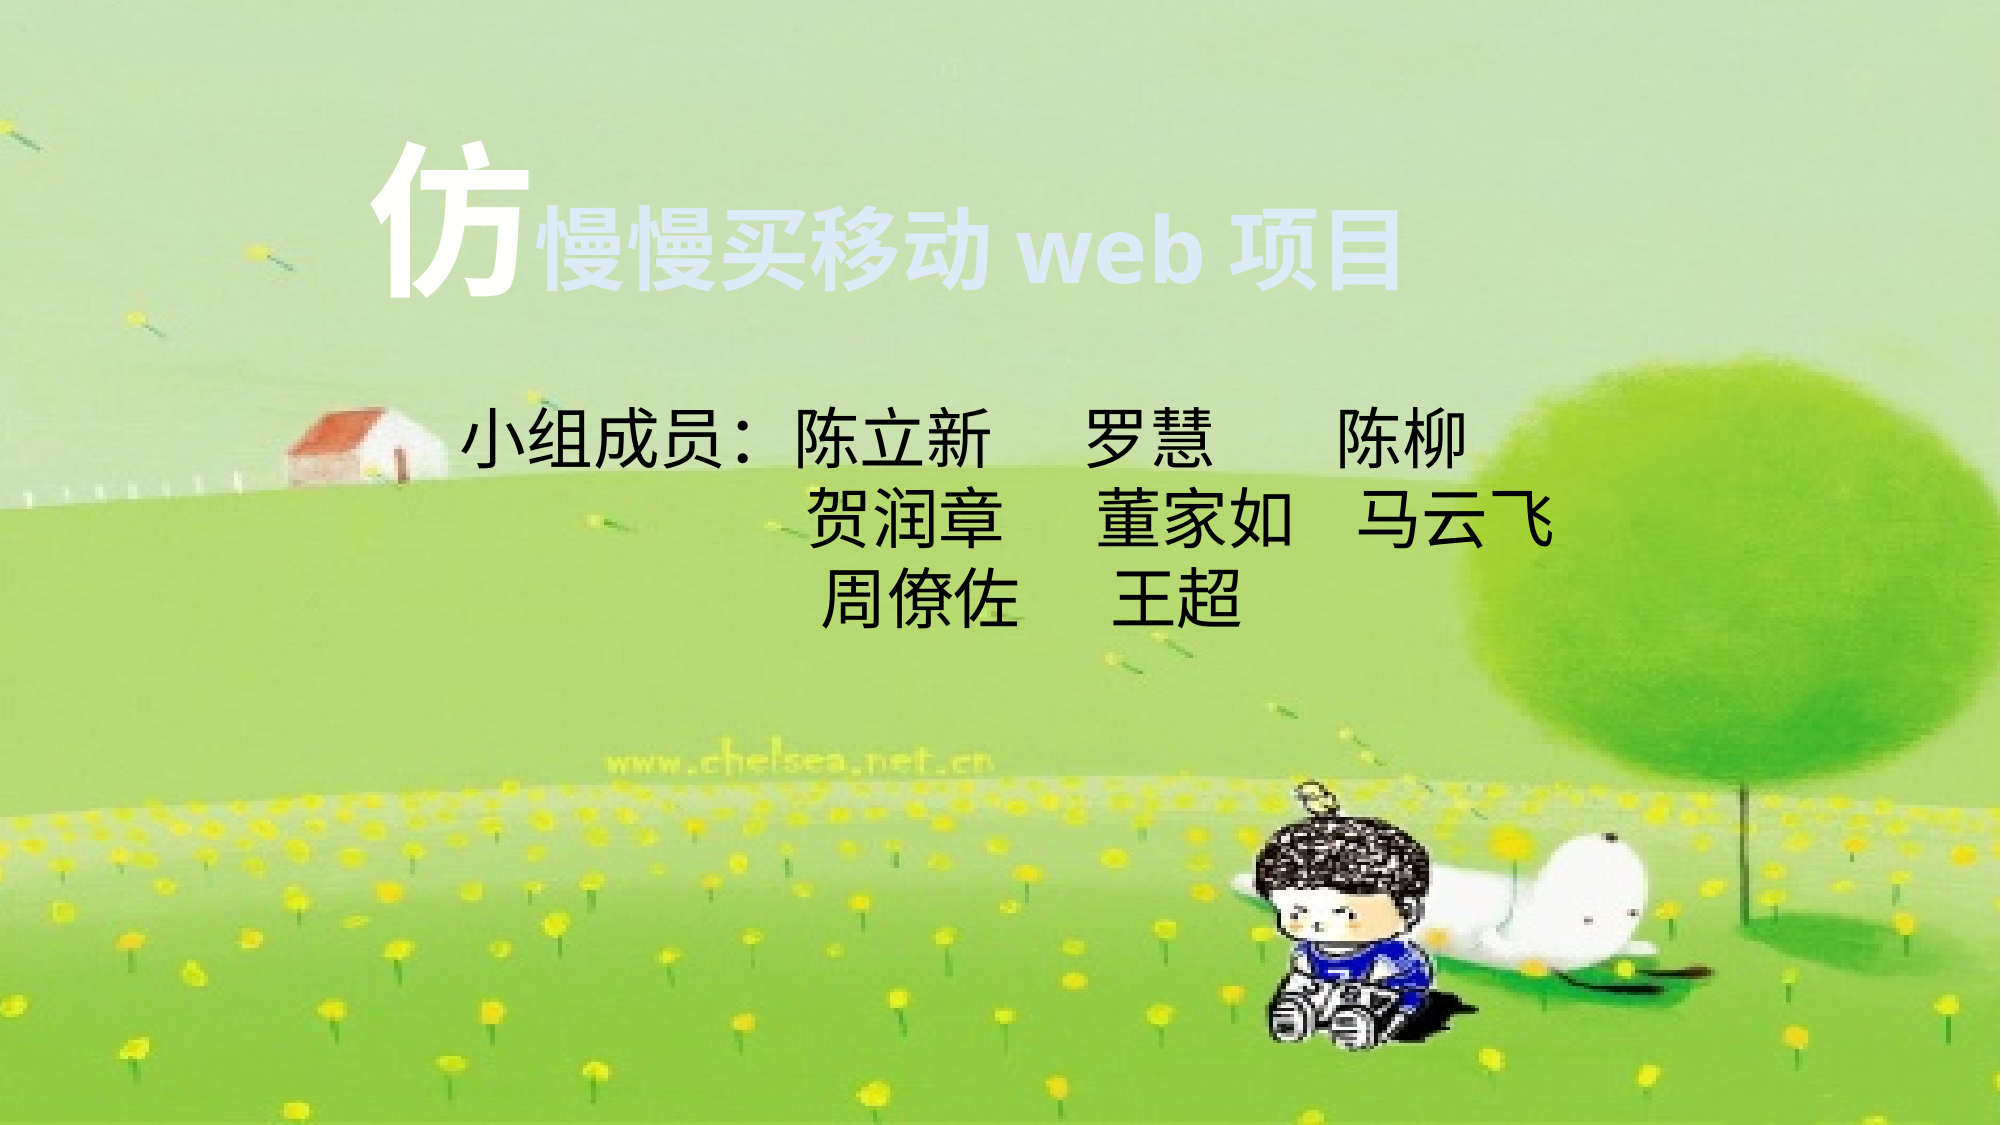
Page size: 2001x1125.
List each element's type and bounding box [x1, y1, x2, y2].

list [0, 0, 2000, 1125]
